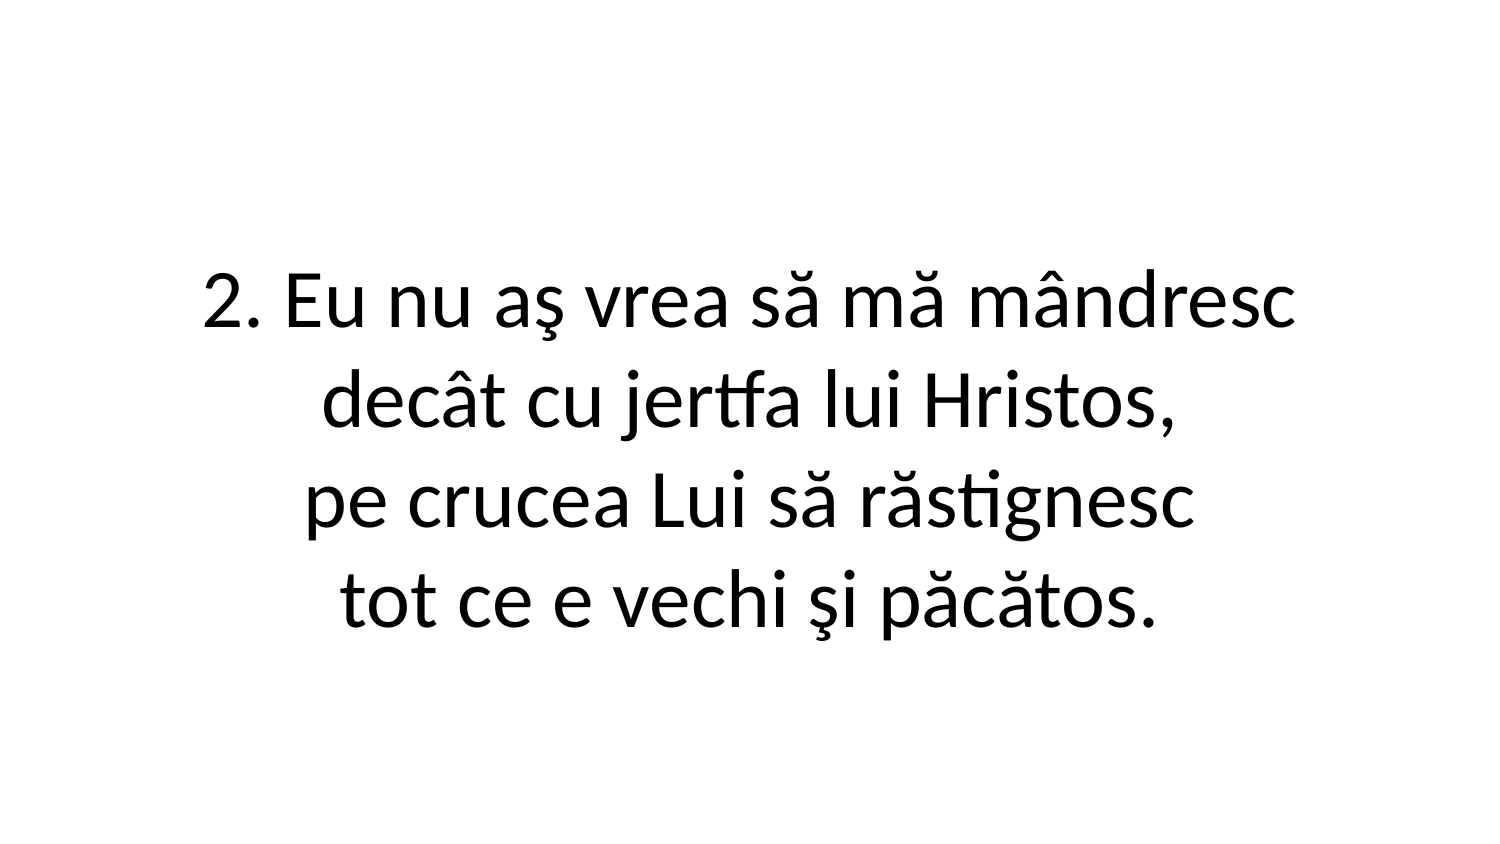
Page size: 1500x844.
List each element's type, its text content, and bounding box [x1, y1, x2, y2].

text_box 2. Eu nu aş vrea să mă mândresc decât cu jertfa lui Hristos, pe crucea Lui să răstignesc tot ce e vechi şi păcătos. [186, 192, 1313, 652]
